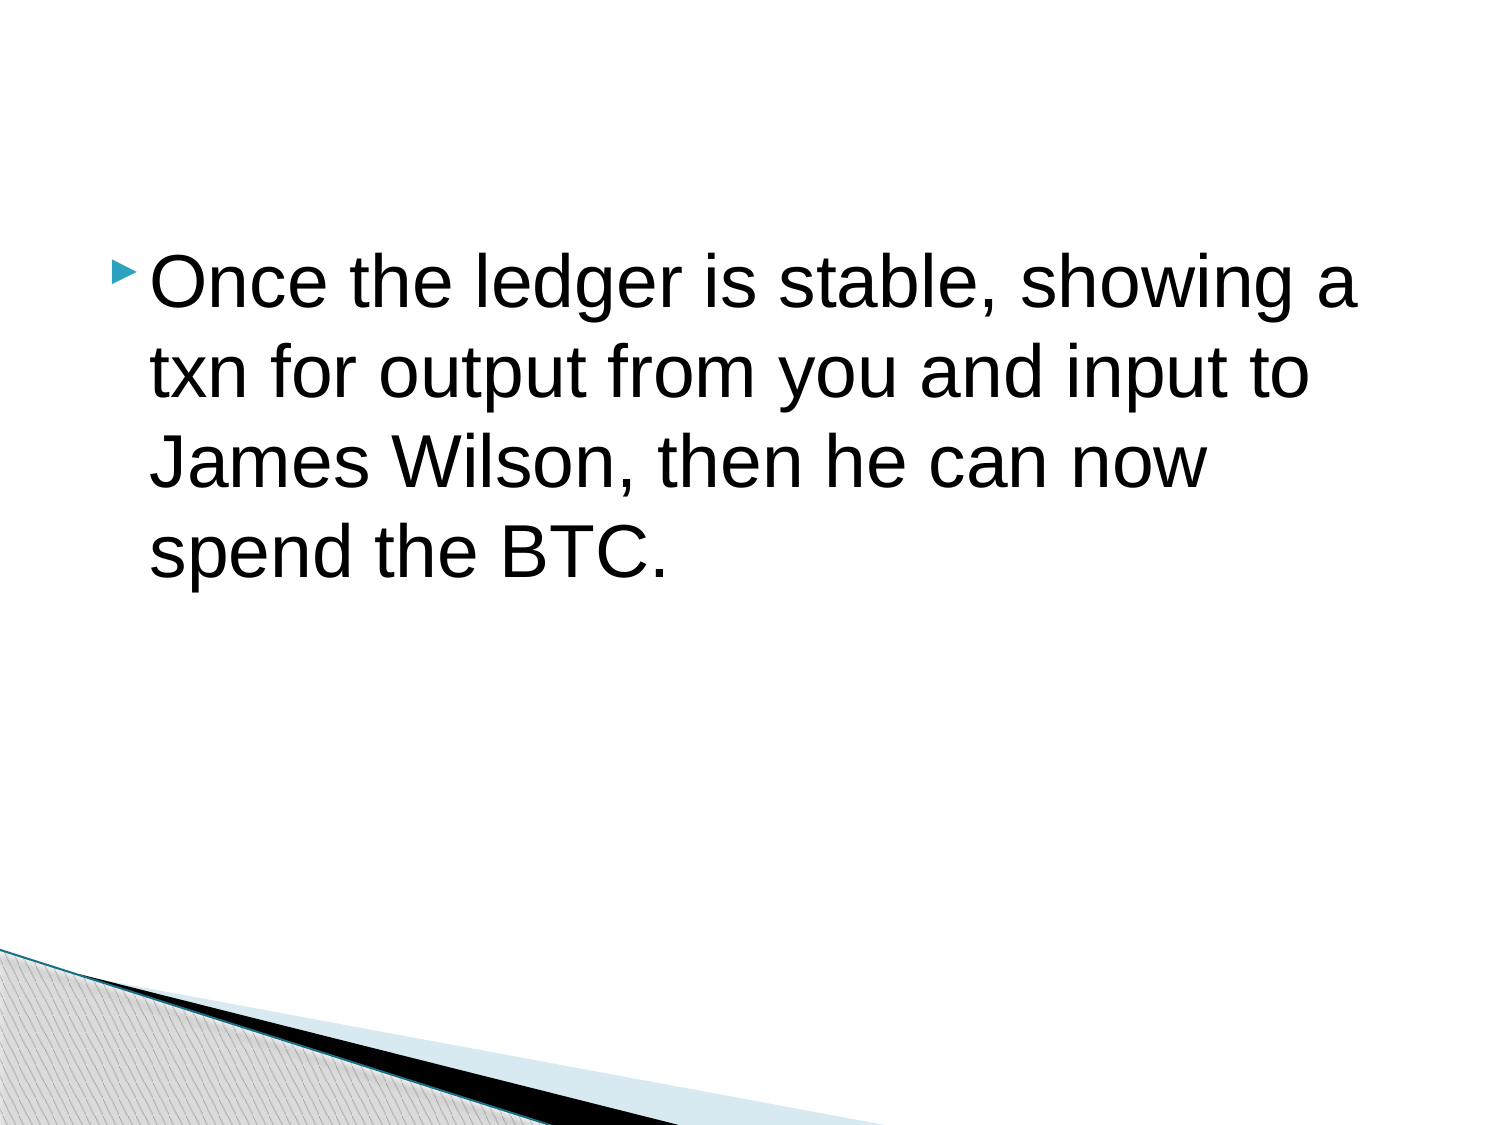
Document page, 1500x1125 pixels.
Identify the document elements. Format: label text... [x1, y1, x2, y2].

list Once the ledger is stable, showing a txn for output from you and input to James Wilson, then he can now spend the BTC. [75, 224, 1413, 1013]
